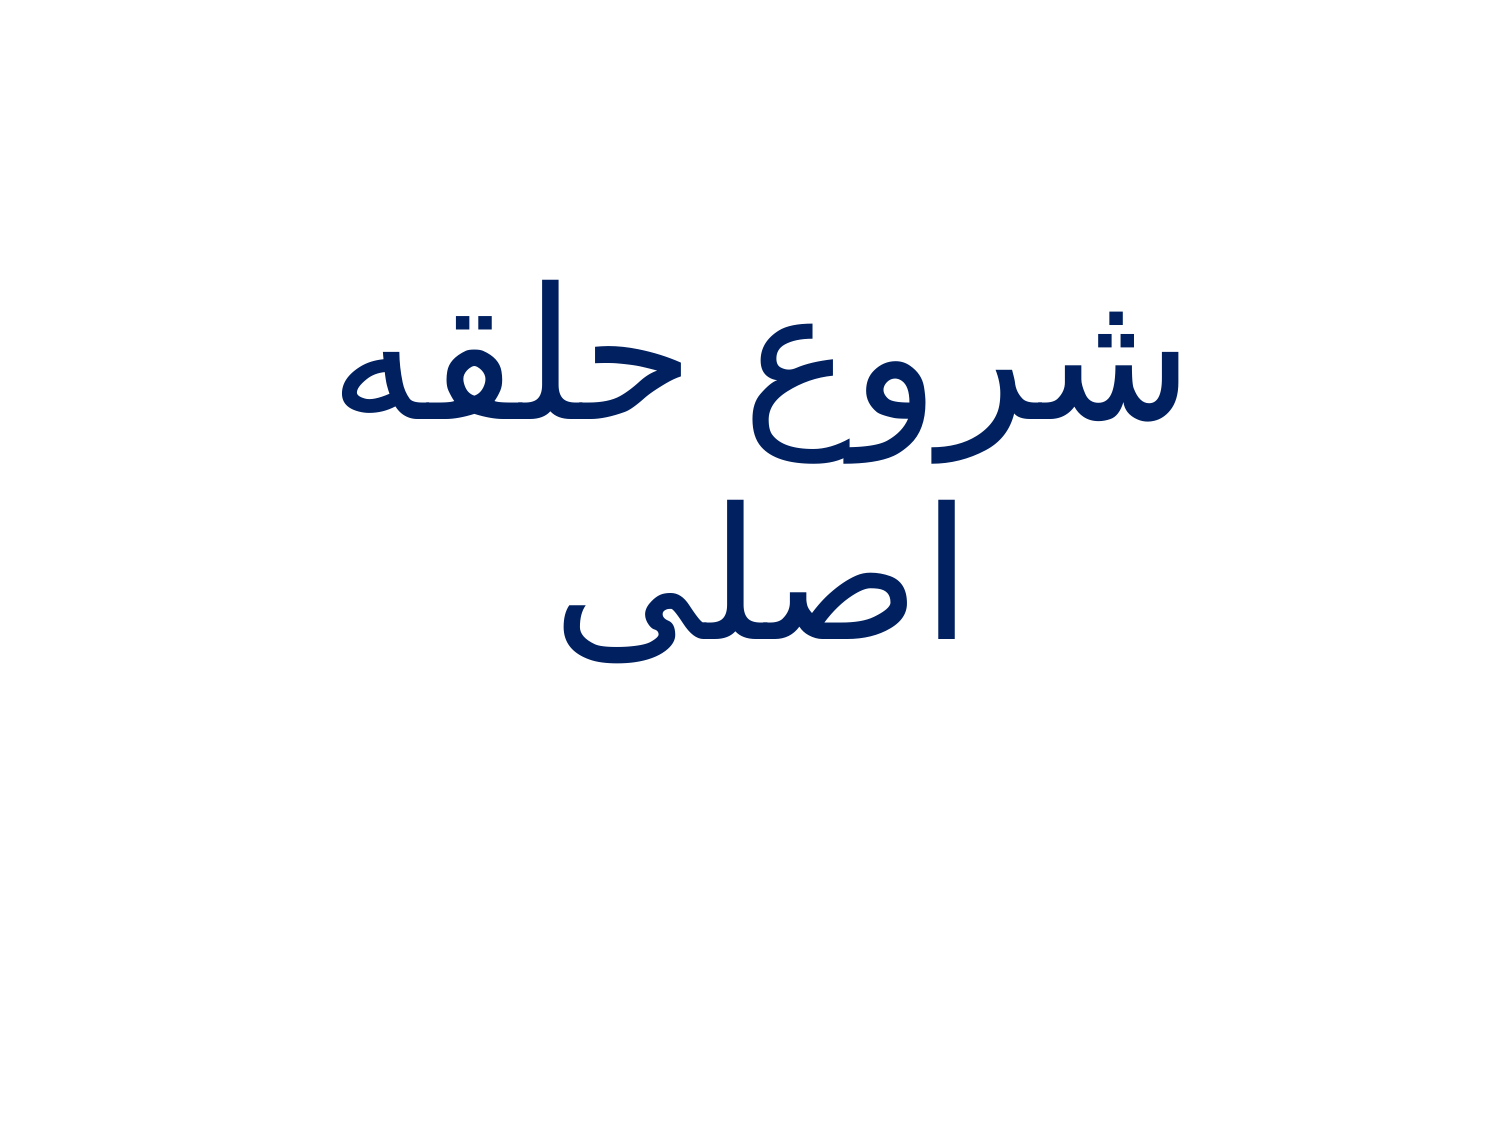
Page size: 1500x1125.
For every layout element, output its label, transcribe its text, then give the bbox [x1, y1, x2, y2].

title شروع حلقه اصلی [87, 362, 1438, 550]
